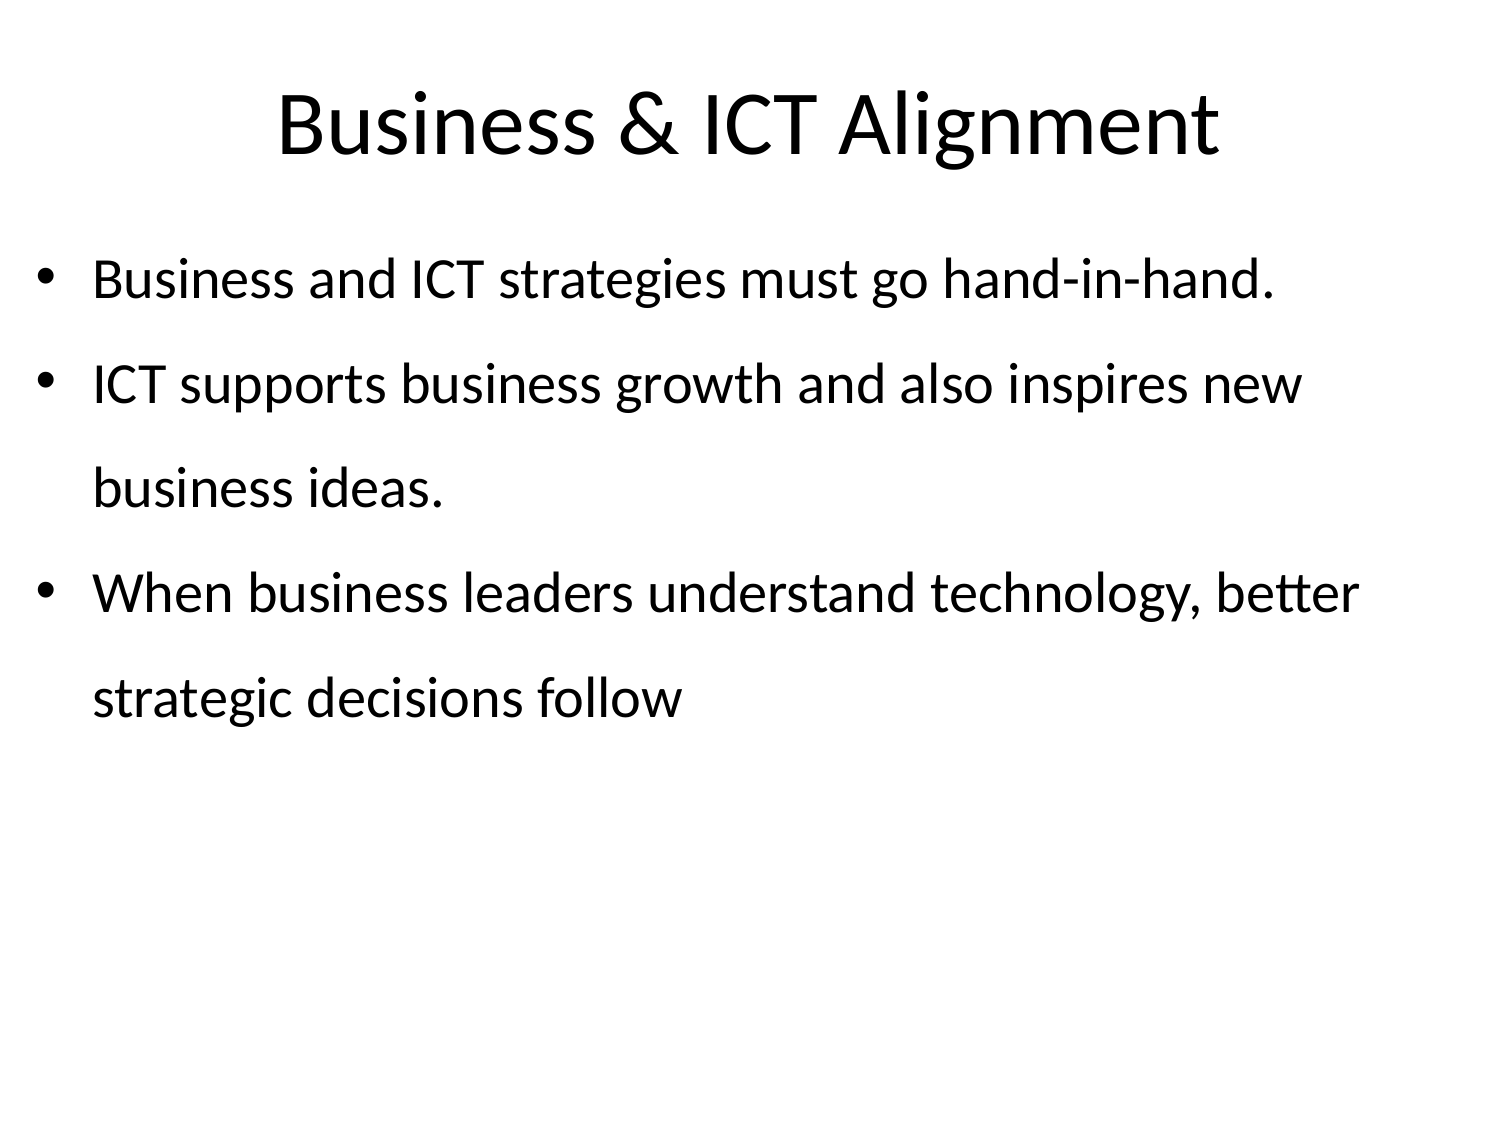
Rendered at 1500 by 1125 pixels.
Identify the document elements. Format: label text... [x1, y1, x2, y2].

text_box Business and ICT strategies must go hand-in-hand. ICT supports business growth and also inspires new business ideas. When business leaders understand technology, better strategic decisions follow [20, 197, 1500, 758]
text_box Business & ICT Alignment [74, 23, 1425, 197]
